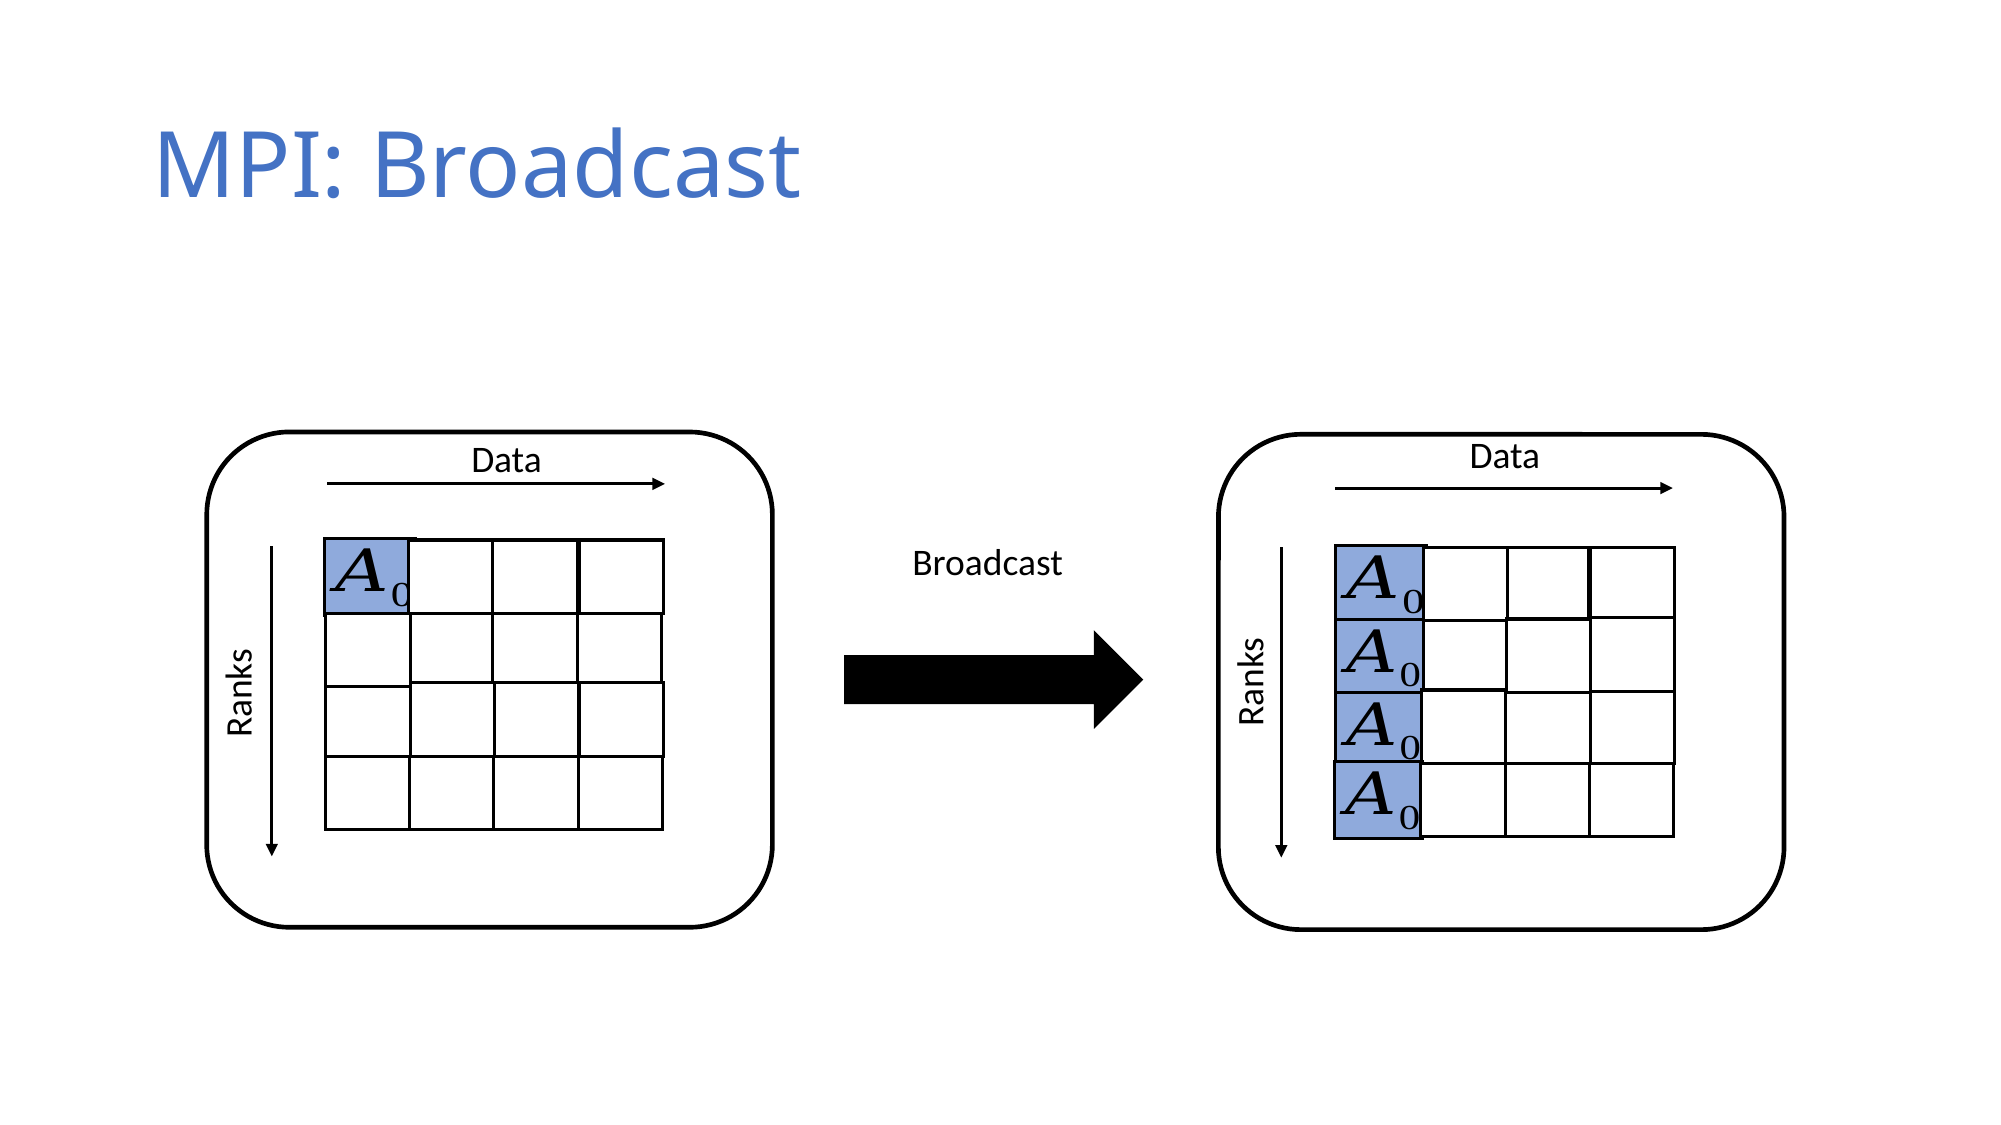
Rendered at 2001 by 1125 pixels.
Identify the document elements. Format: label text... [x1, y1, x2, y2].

text_box [1422, 546, 1509, 622]
text_box Data [1454, 424, 1556, 484]
text_box [1420, 762, 1504, 838]
text_box [1589, 546, 1676, 617]
text_box [1588, 762, 1675, 838]
text_box [1509, 546, 1589, 618]
text_box [1422, 622, 1505, 689]
text_box [1504, 762, 1588, 838]
text_box [1589, 692, 1676, 764]
title MPI: Broadcast [137, 59, 1863, 277]
text_box Data [456, 427, 557, 431]
text_box [1421, 689, 1505, 762]
text_box Ranks [1218, 622, 1279, 742]
text_box Broadcast [897, 530, 1079, 591]
text_box [1505, 618, 1592, 693]
text_box [1589, 617, 1676, 692]
text_box [1505, 693, 1589, 762]
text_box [206, 431, 773, 928]
text_box [1217, 433, 1786, 931]
text_box [844, 630, 1144, 729]
